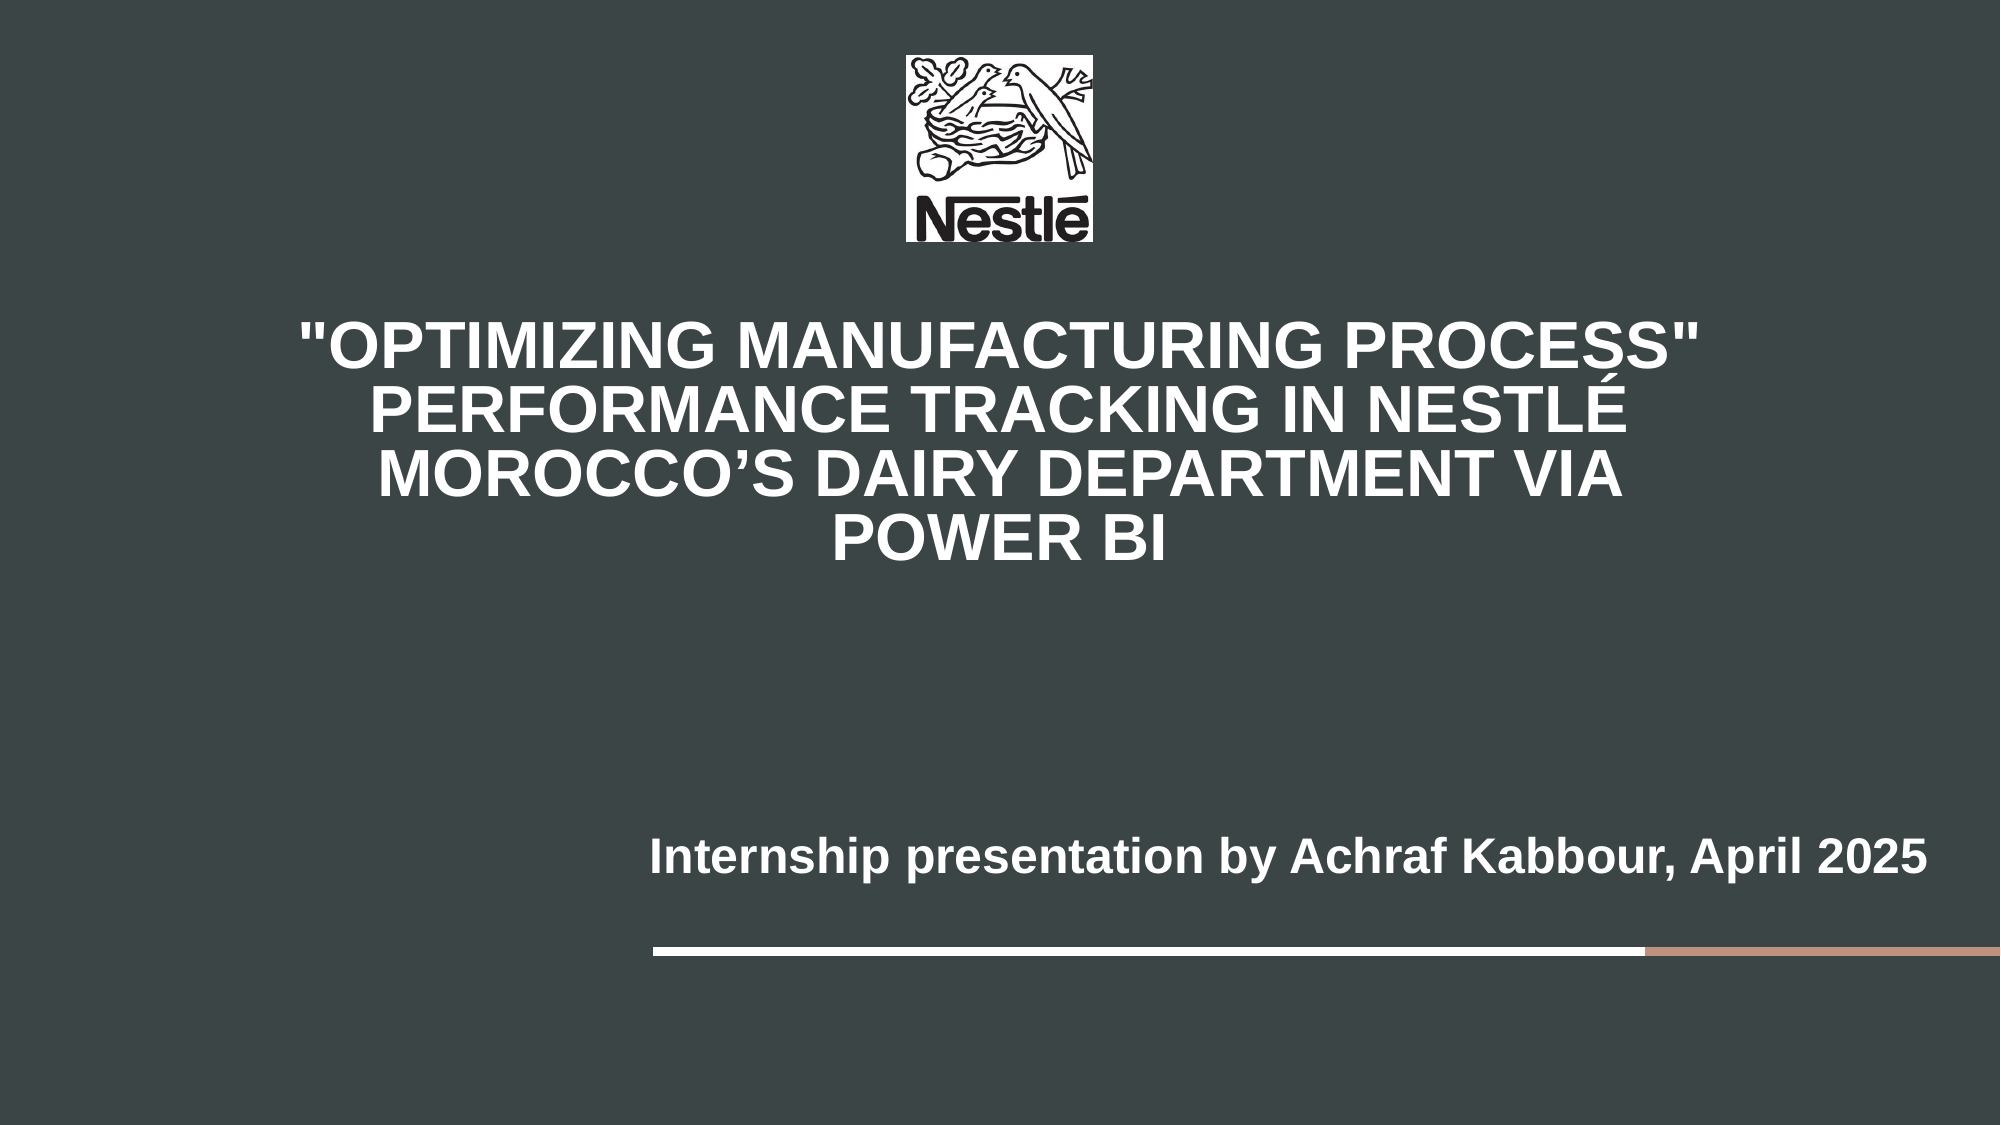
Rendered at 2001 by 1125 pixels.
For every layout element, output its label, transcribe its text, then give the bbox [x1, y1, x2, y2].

subtitle Internship presentation by Achraf Kabbour, April 2025 [634, 828, 1962, 891]
picture [906, 55, 1094, 242]
title "Optimizing Manufacturing Process" Performance Tracking in Nestlé Morocco’s Dairy Department via Power BI [258, 310, 1742, 702]
